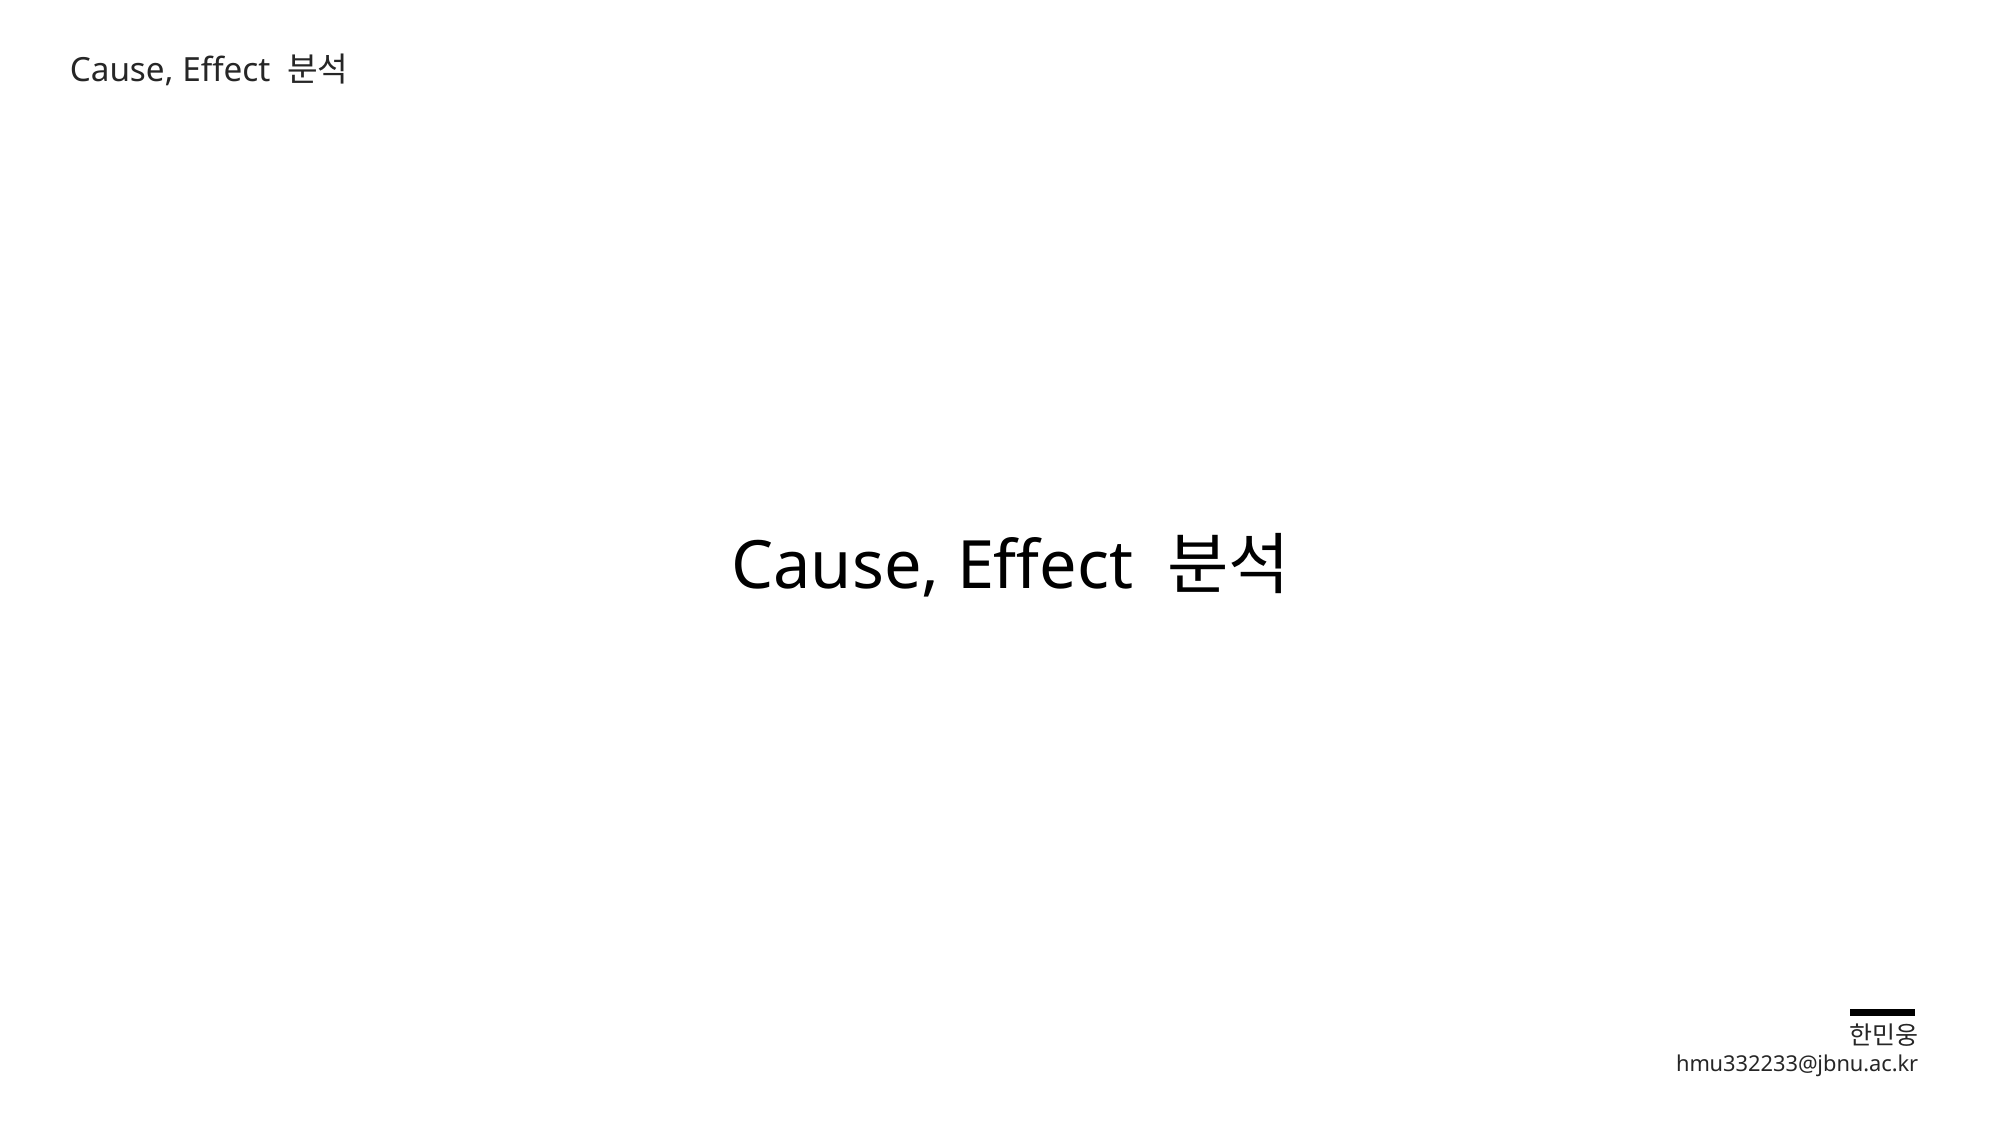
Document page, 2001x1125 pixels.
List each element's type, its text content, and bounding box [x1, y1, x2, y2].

text_box Cause, Effect 분석 [716, 514, 1343, 610]
text_box Cause, Effect 분석 [55, 41, 433, 96]
text_box 한민웅 hmu332233@jbnu.ac.kr [1602, 1012, 1934, 1084]
